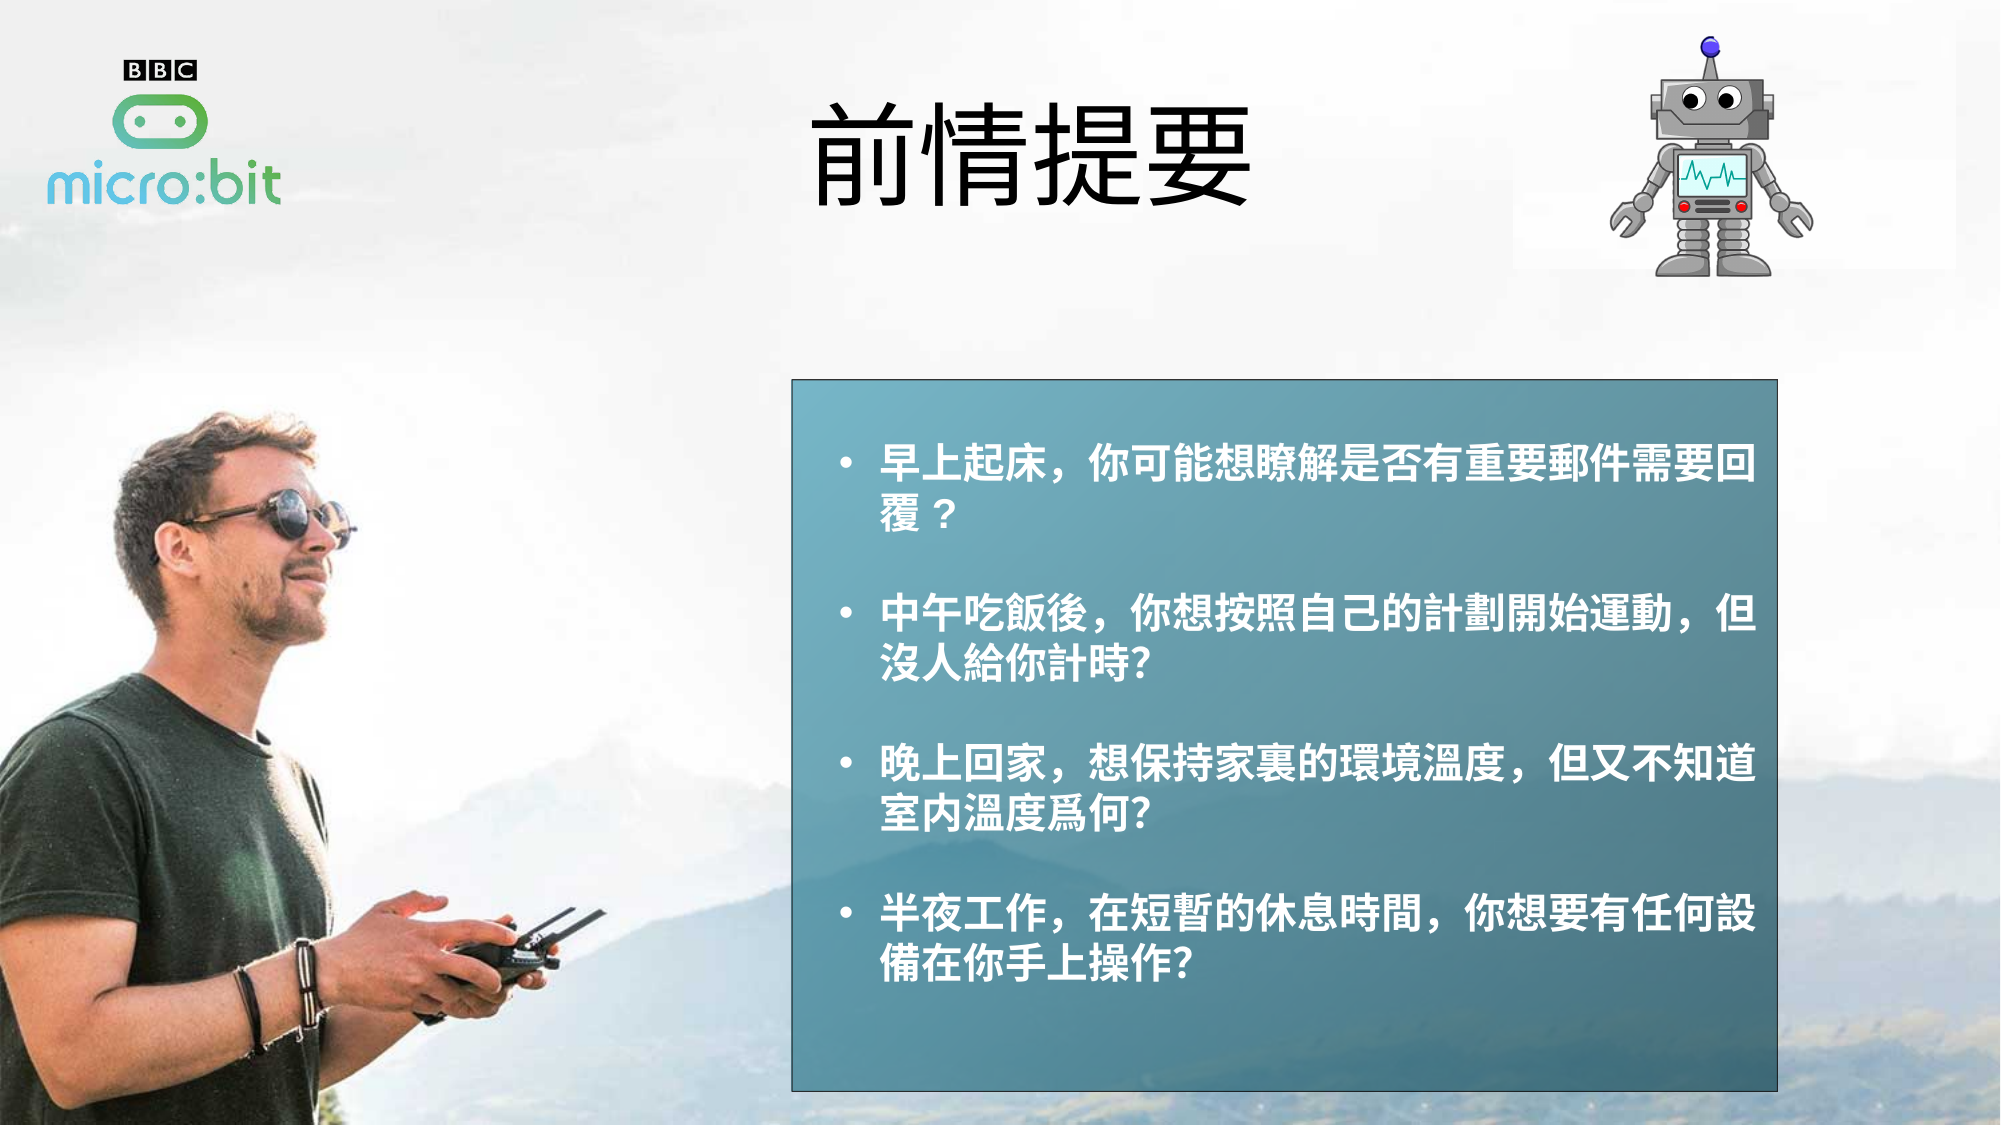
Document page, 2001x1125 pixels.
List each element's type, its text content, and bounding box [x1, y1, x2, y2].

text_box [790, 378, 1779, 1093]
text_box 早上起床，你可能想瞭解是否有重要郵件需要回覆? 中午吃飯後，你想按照自己的計劃開始運動，但沒人給你計時？ 晚上回家，想保持家裏的環境溫度，但又不知道室内溫度爲何？ 半夜工作，在短暫的休息時間，你想要有任何設備在你手上操作？ [791, 429, 1778, 995]
picture [0, 0, 2001, 1125]
text_box 前情提要 [791, 78, 1467, 228]
